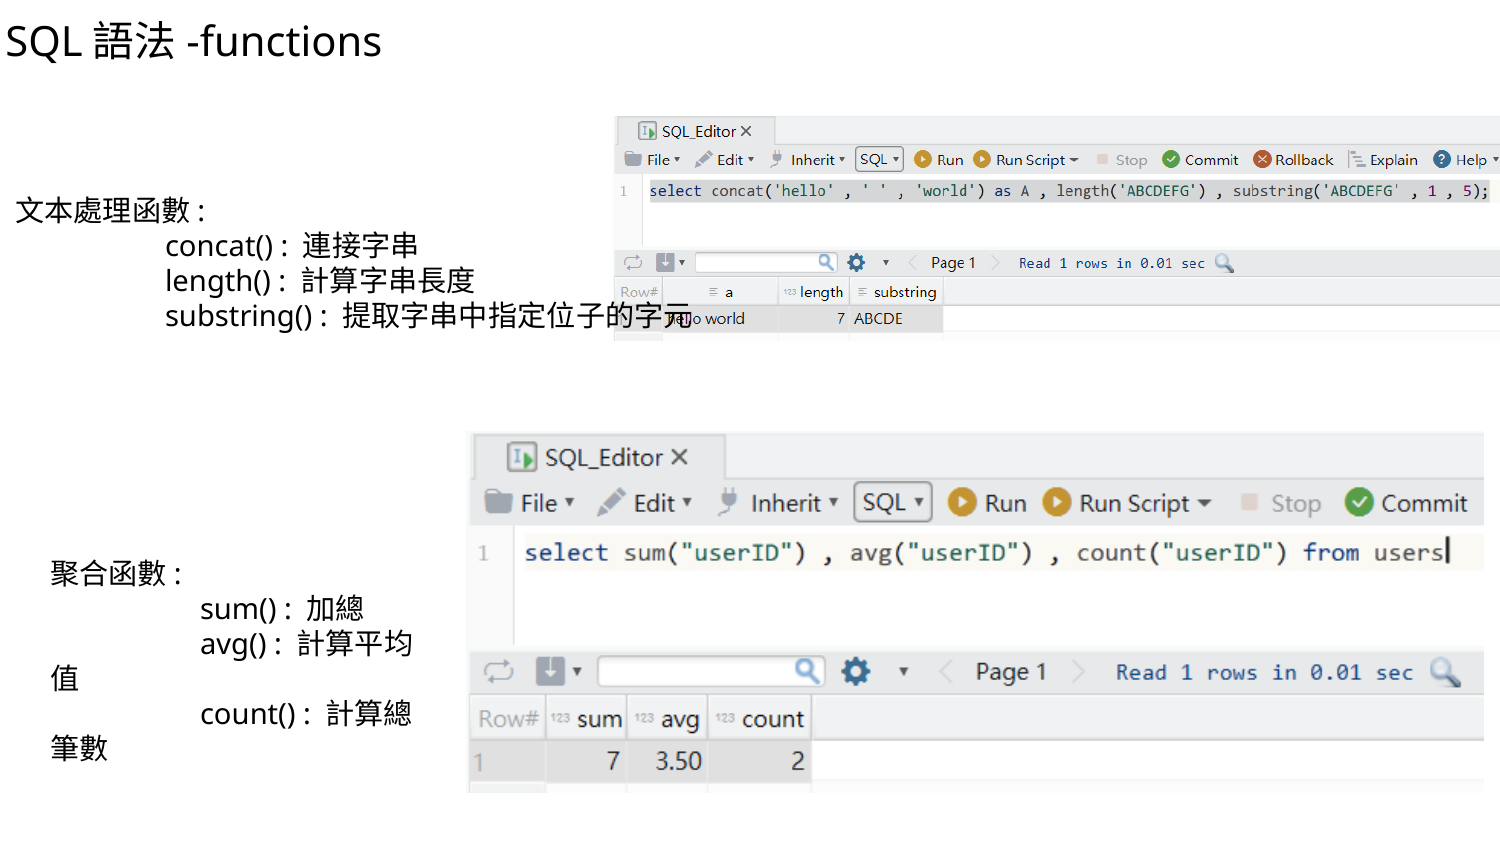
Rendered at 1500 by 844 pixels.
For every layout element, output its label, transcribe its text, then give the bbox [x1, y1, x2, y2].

text_box 文本處理函數: concat() : 連接字串 length() : 計算字串長度 substring() : 提取字串中指定位子的字元 [0, 177, 607, 326]
text_box SQL語法-functions [0, 0, 607, 90]
picture [466, 431, 1484, 794]
text_box 聚合函數: sum() : 加總 avg() : 計算平均值 count() : 計算總筆數 [35, 540, 447, 712]
picture [612, 116, 1500, 342]
